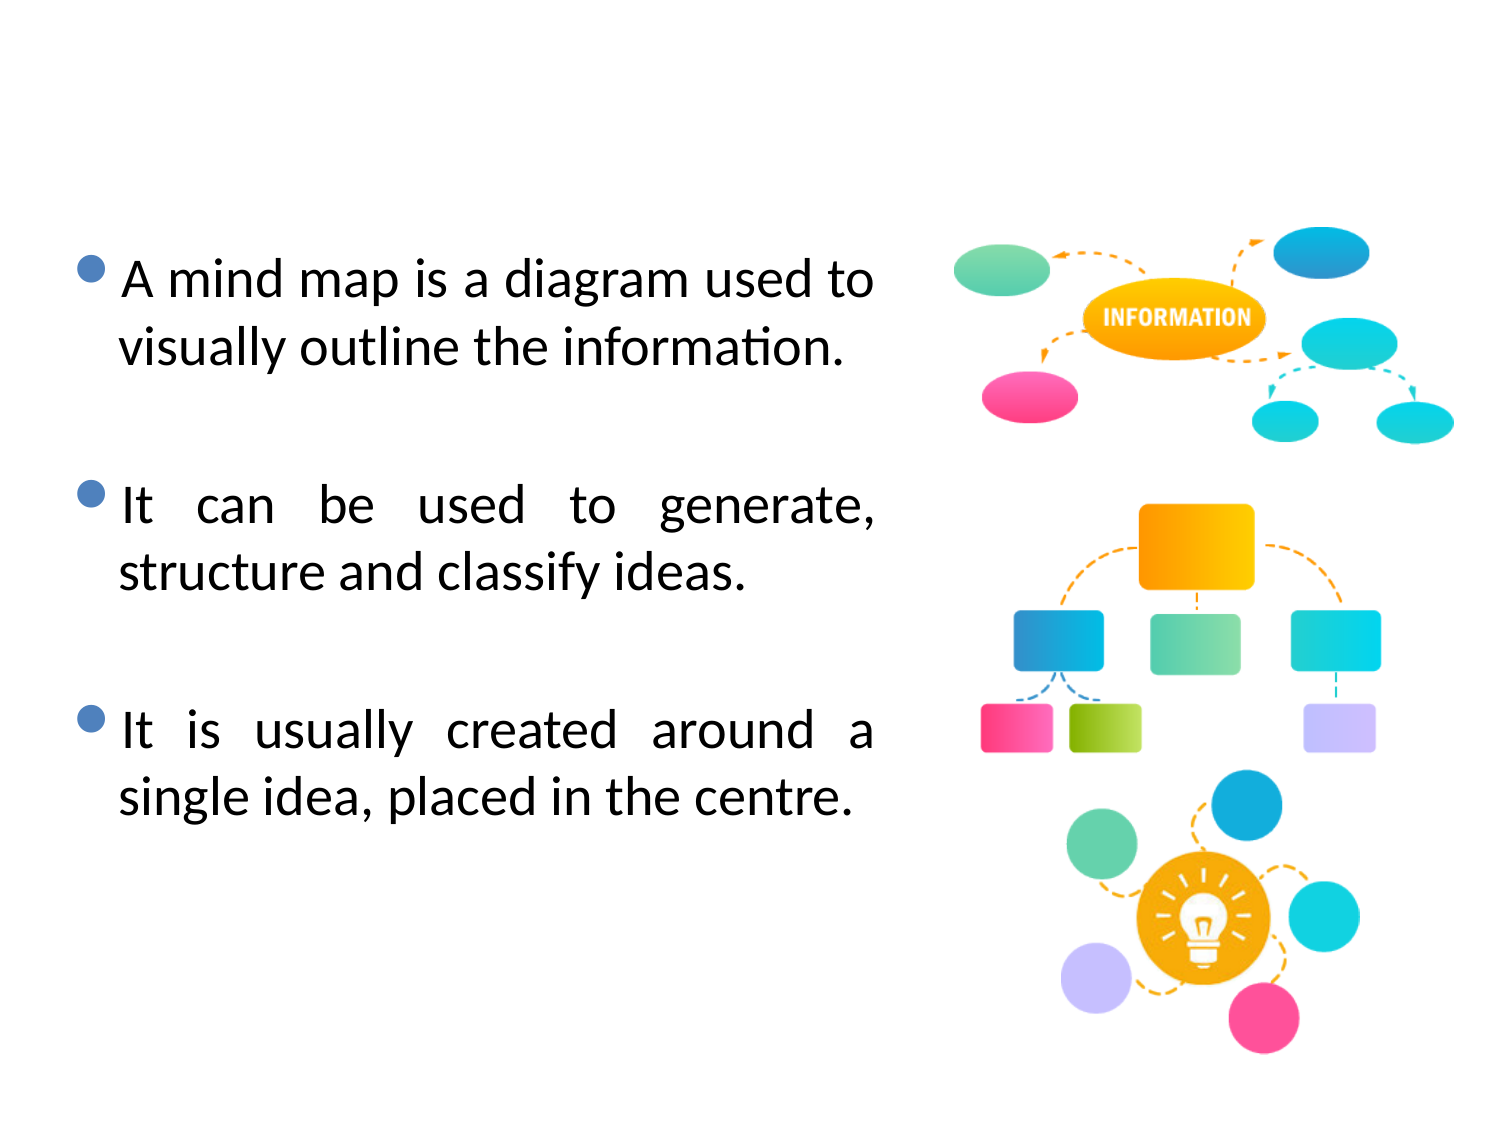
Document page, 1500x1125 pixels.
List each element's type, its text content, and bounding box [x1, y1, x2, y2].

picture [1060, 769, 1360, 1055]
picture [978, 501, 1383, 755]
picture [953, 227, 1454, 446]
text_box A mind map is a diagram used to visually outline the information. It can be used to generate, structure and classify ideas. It is usually created around a single idea, placed in the centre. [58, 234, 892, 985]
